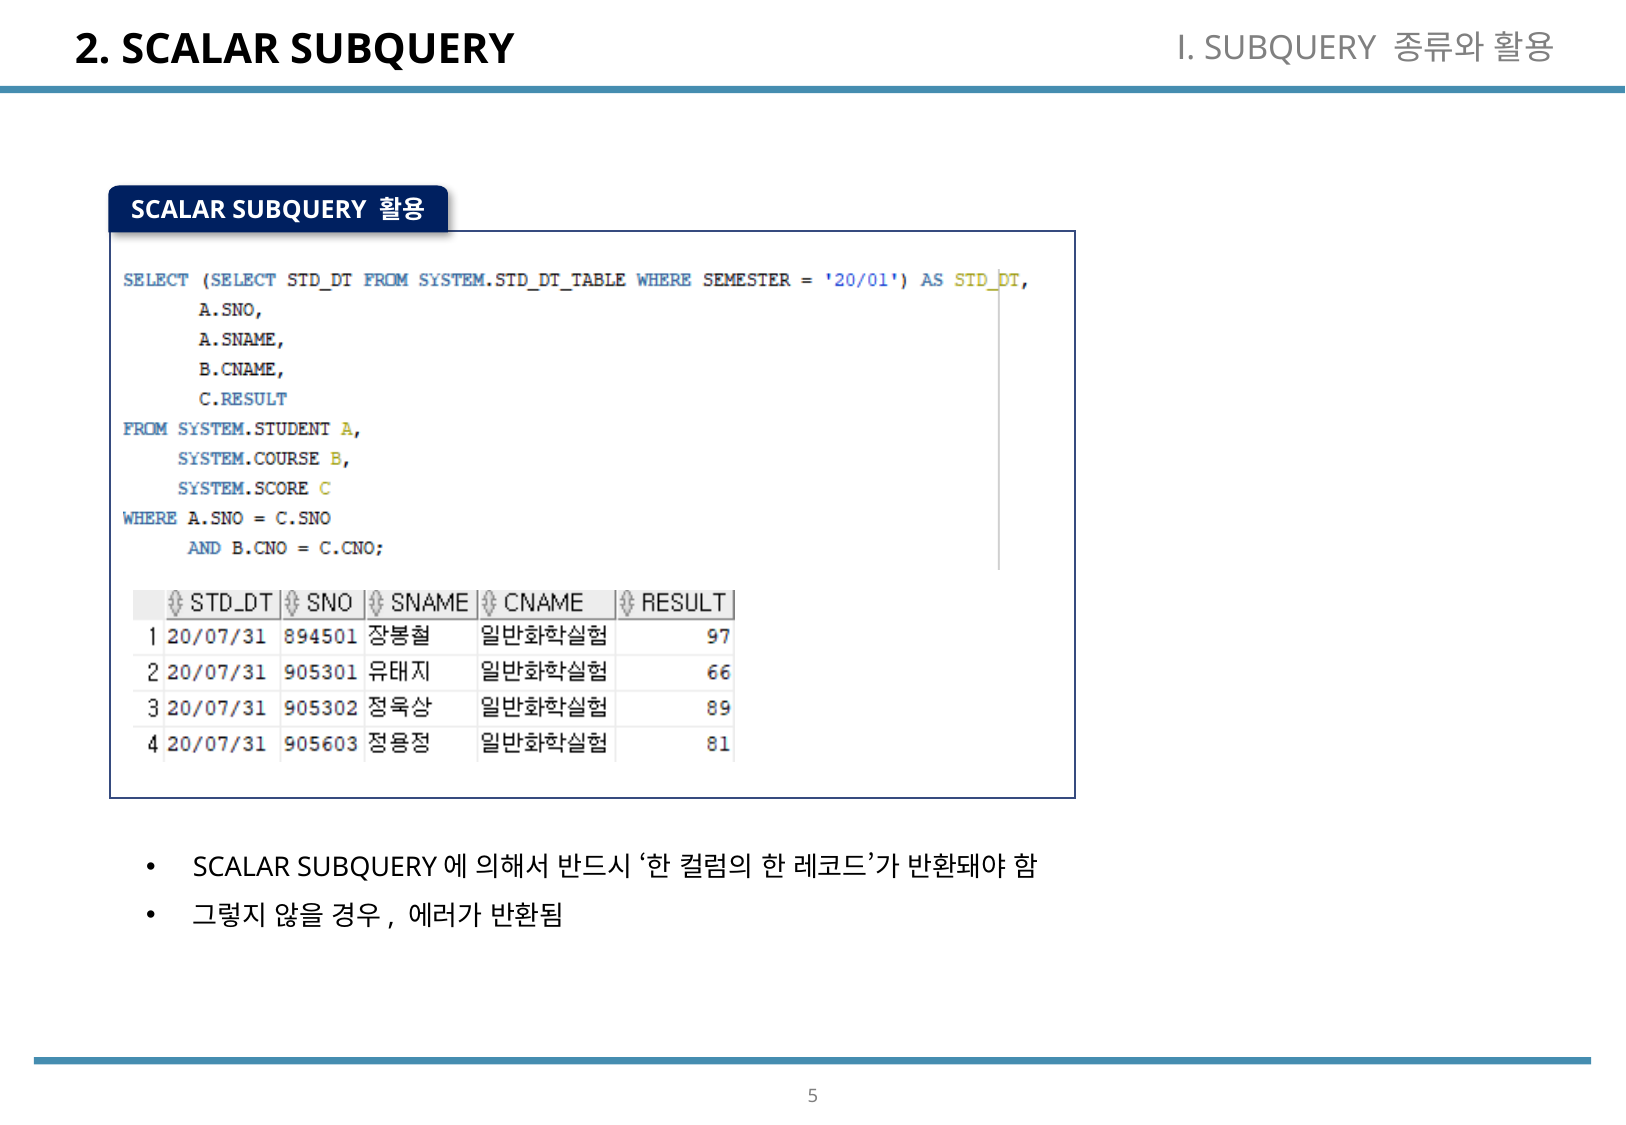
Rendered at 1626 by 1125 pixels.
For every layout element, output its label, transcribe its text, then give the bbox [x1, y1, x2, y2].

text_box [109, 186, 1075, 799]
picture [133, 589, 735, 762]
text_box SCALAR SUBQUERY에 의해서 반드시 ‘한 컬럼의 한 레코드’가 반환돼야 함 그렇지 않을 경우, 에러가 반환됨 [131, 825, 1054, 938]
slide_number 4 [728, 1070, 898, 1117]
title 2. SCALAR SUBQUERY [59, 8, 1141, 76]
picture [122, 269, 1050, 570]
list Ⅰ. SUBQUERY 종류와 활용 [1106, 10, 1570, 75]
